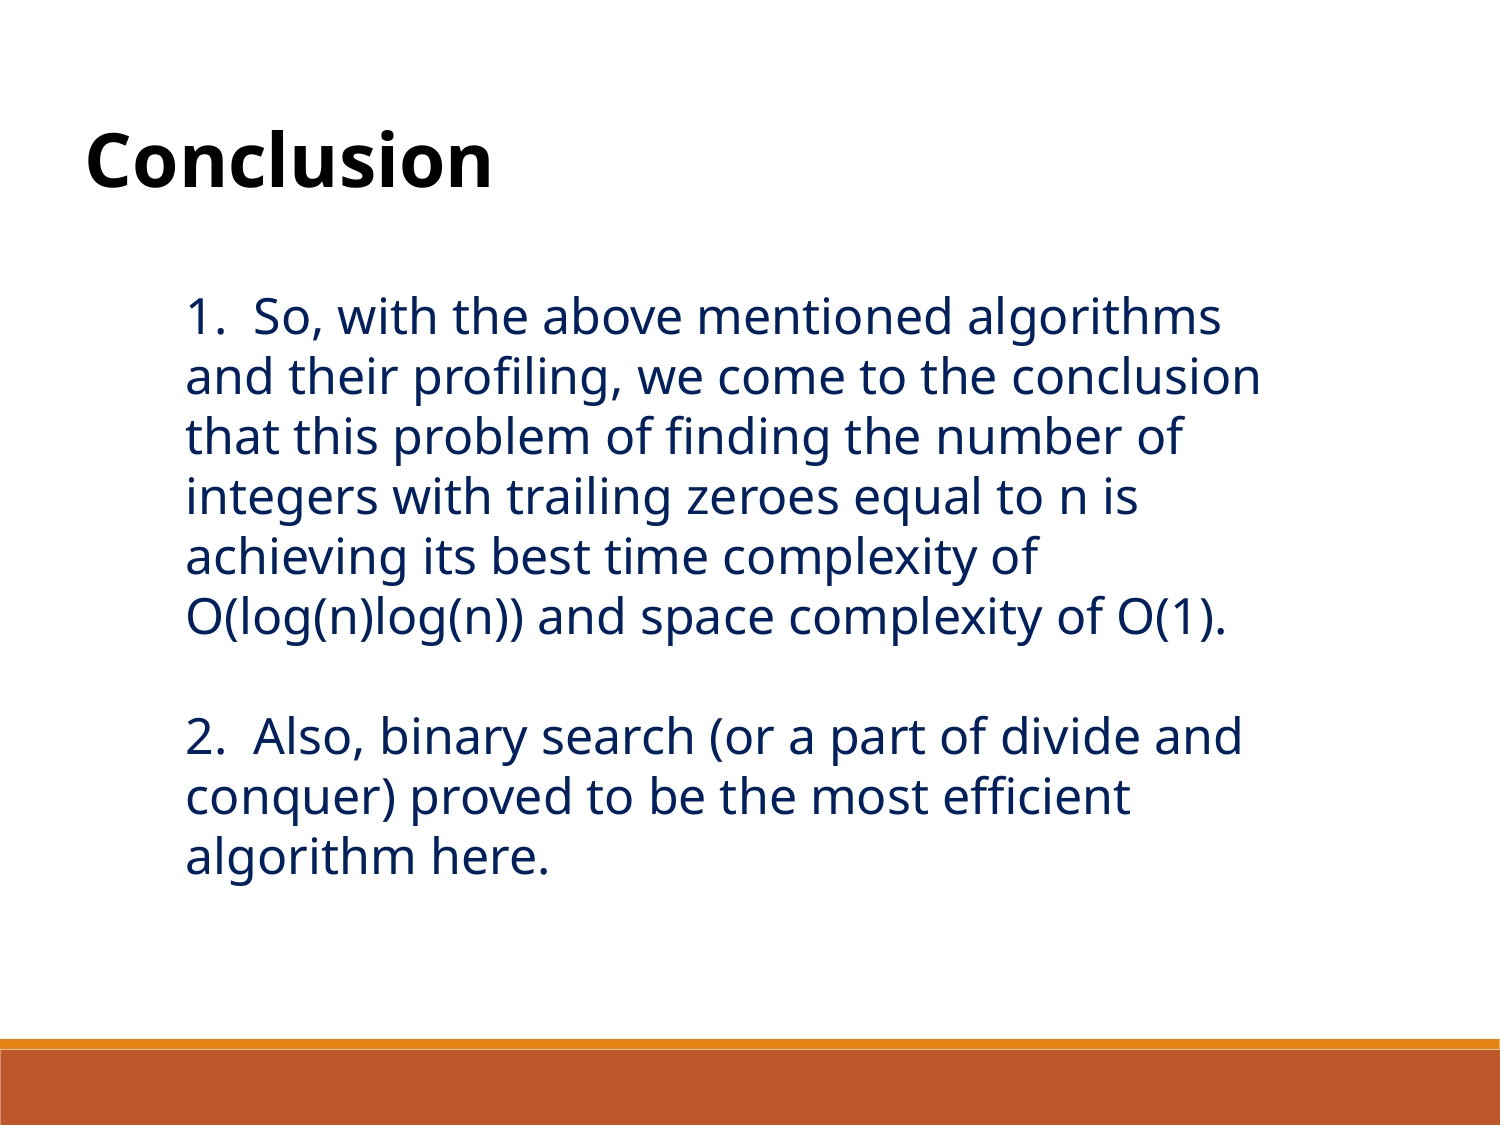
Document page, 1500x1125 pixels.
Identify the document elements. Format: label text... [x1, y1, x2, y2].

text_box Conclusion [70, 105, 645, 211]
text_box 1. So, with the above mentioned algorithms and their profiling, we come to the conclusion that this problem of finding the number of integers with trailing zeroes equal to n is achieving its best time complexity of O(log(n)log(n)) and space complexity of O(1). 2. Also, binary search (or a part of divide and conquer) proved to be the most efficient algorithm here. [171, 277, 1329, 892]
